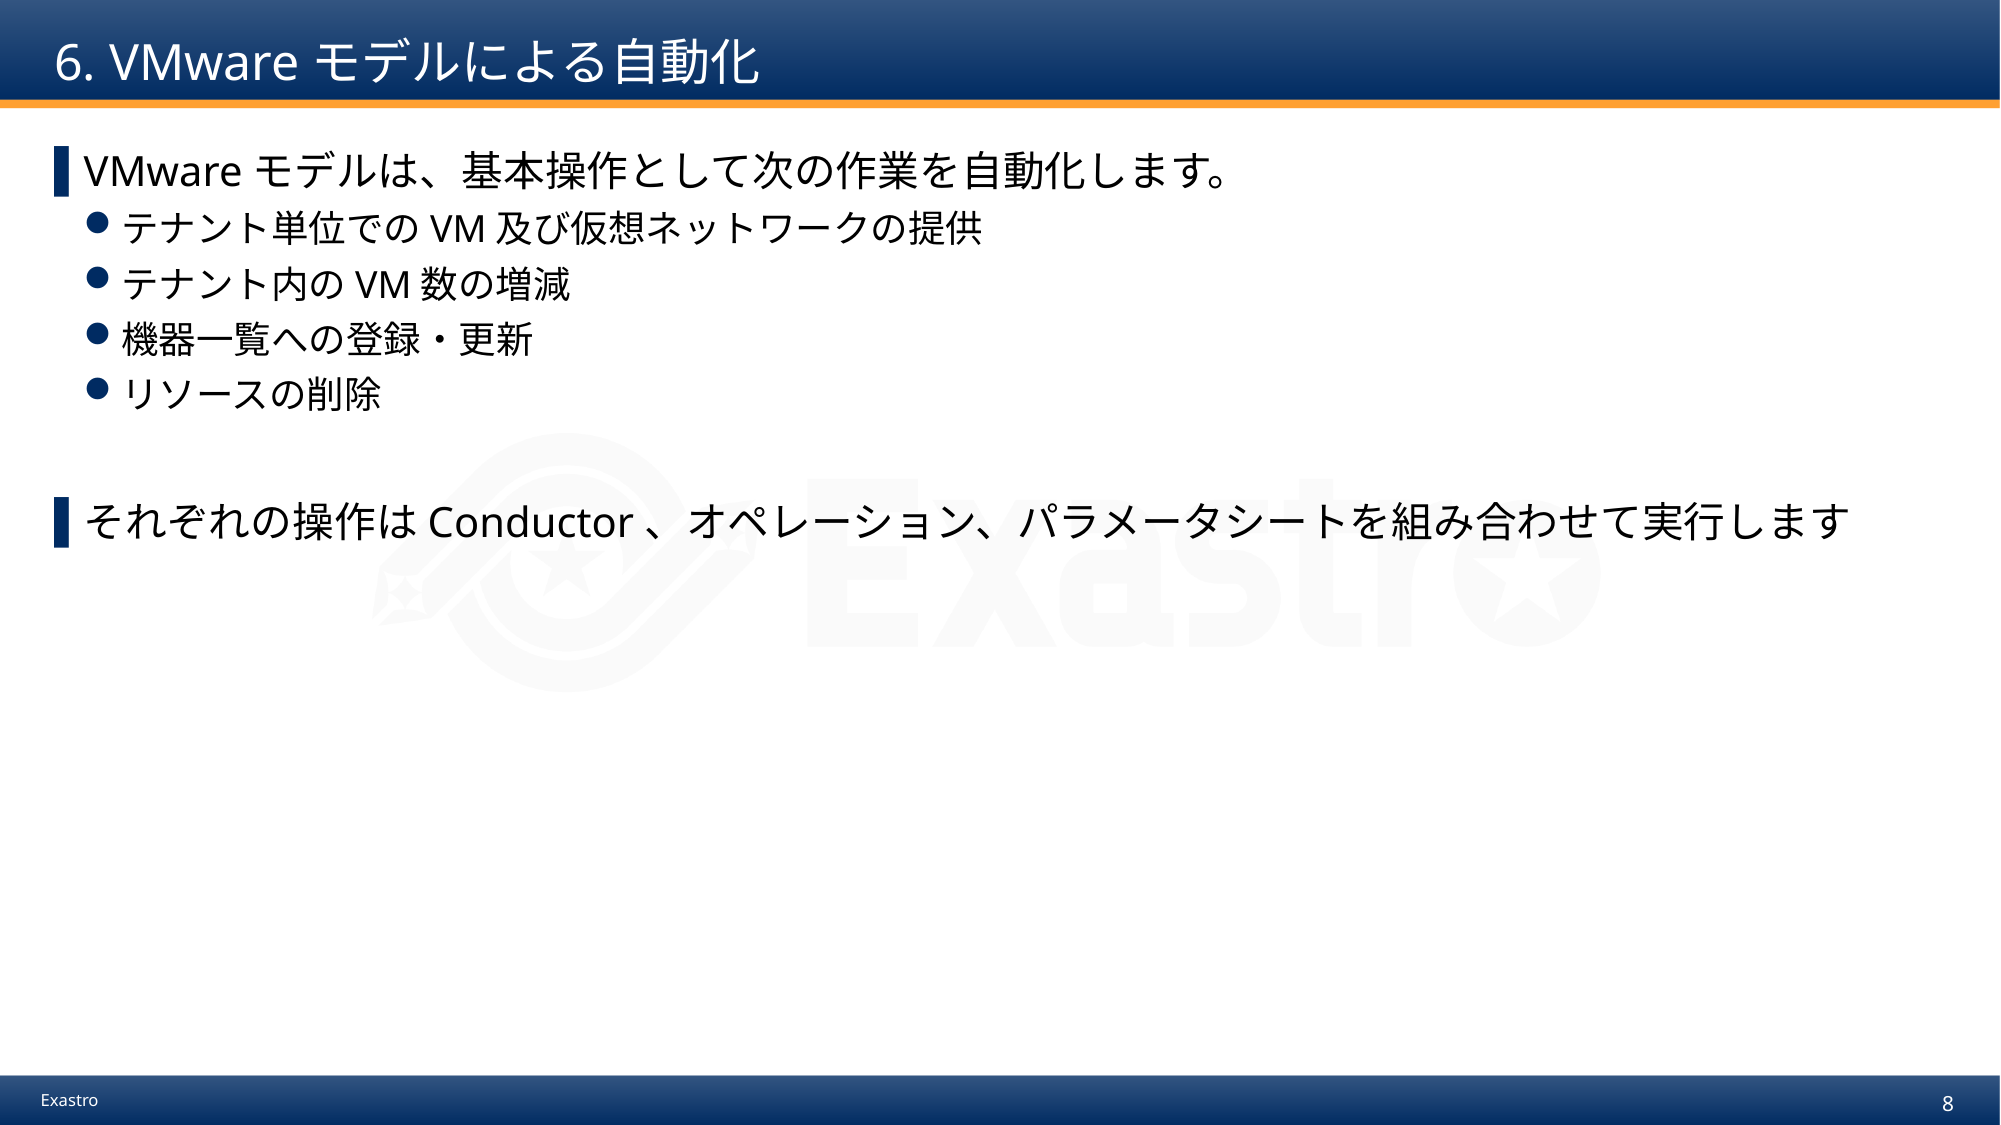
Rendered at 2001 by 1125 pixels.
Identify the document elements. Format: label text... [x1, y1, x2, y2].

list VMwareモデルは、基本操作として次の作業を自動化します。 テナント単位でのVM及び仮想ネットワークの提供 テナント内のVM数の増減 機器一覧への登録・更新 リソースの削除 それぞれの操作はConductor、オペレーション、パラメータシートを組み合わせて実行します [39, 137, 1961, 1059]
picture [0, 0, 2000, 1125]
title 6. VMwareモデルによる自動化 [39, 18, 1961, 96]
